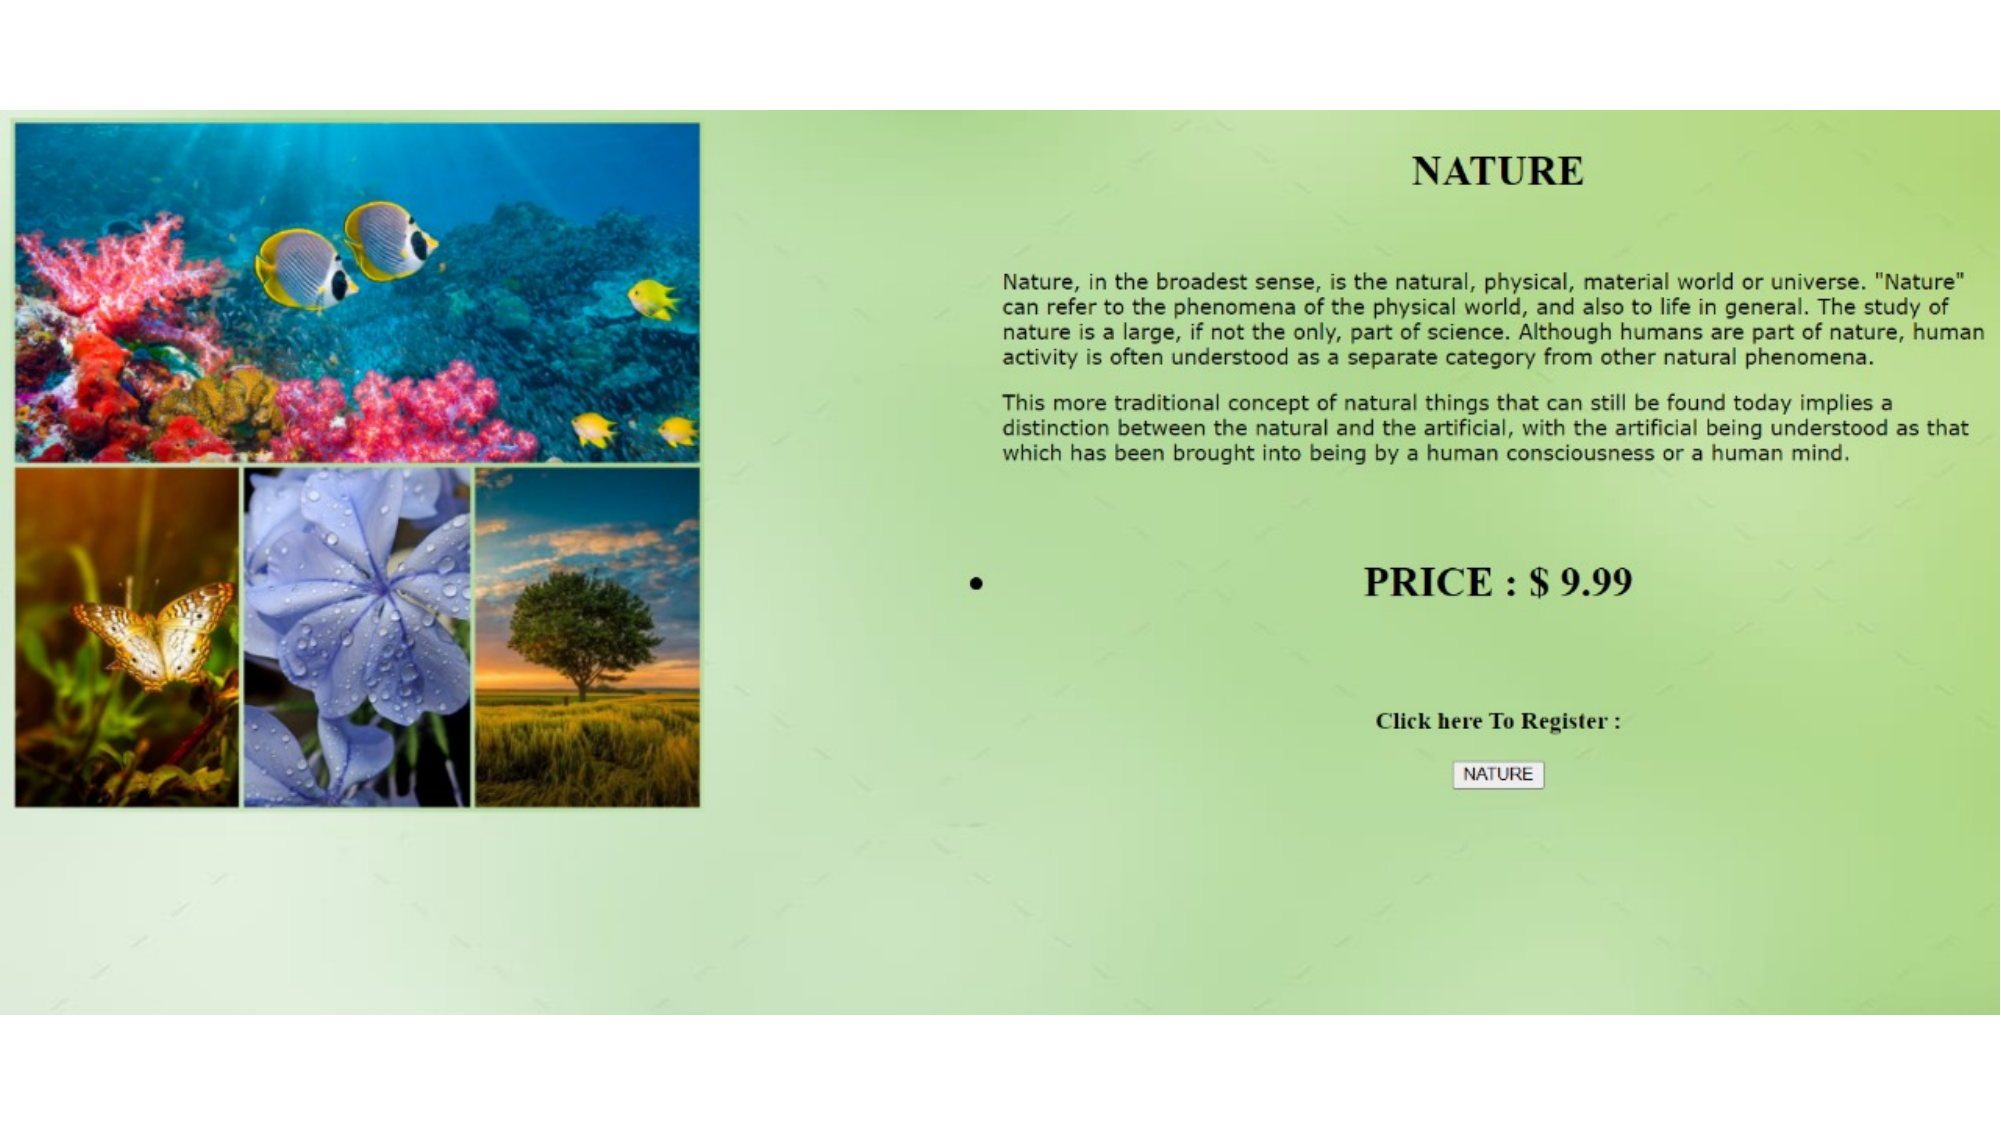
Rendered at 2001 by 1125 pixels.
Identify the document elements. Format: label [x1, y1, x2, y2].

picture [0, 110, 2000, 1015]
